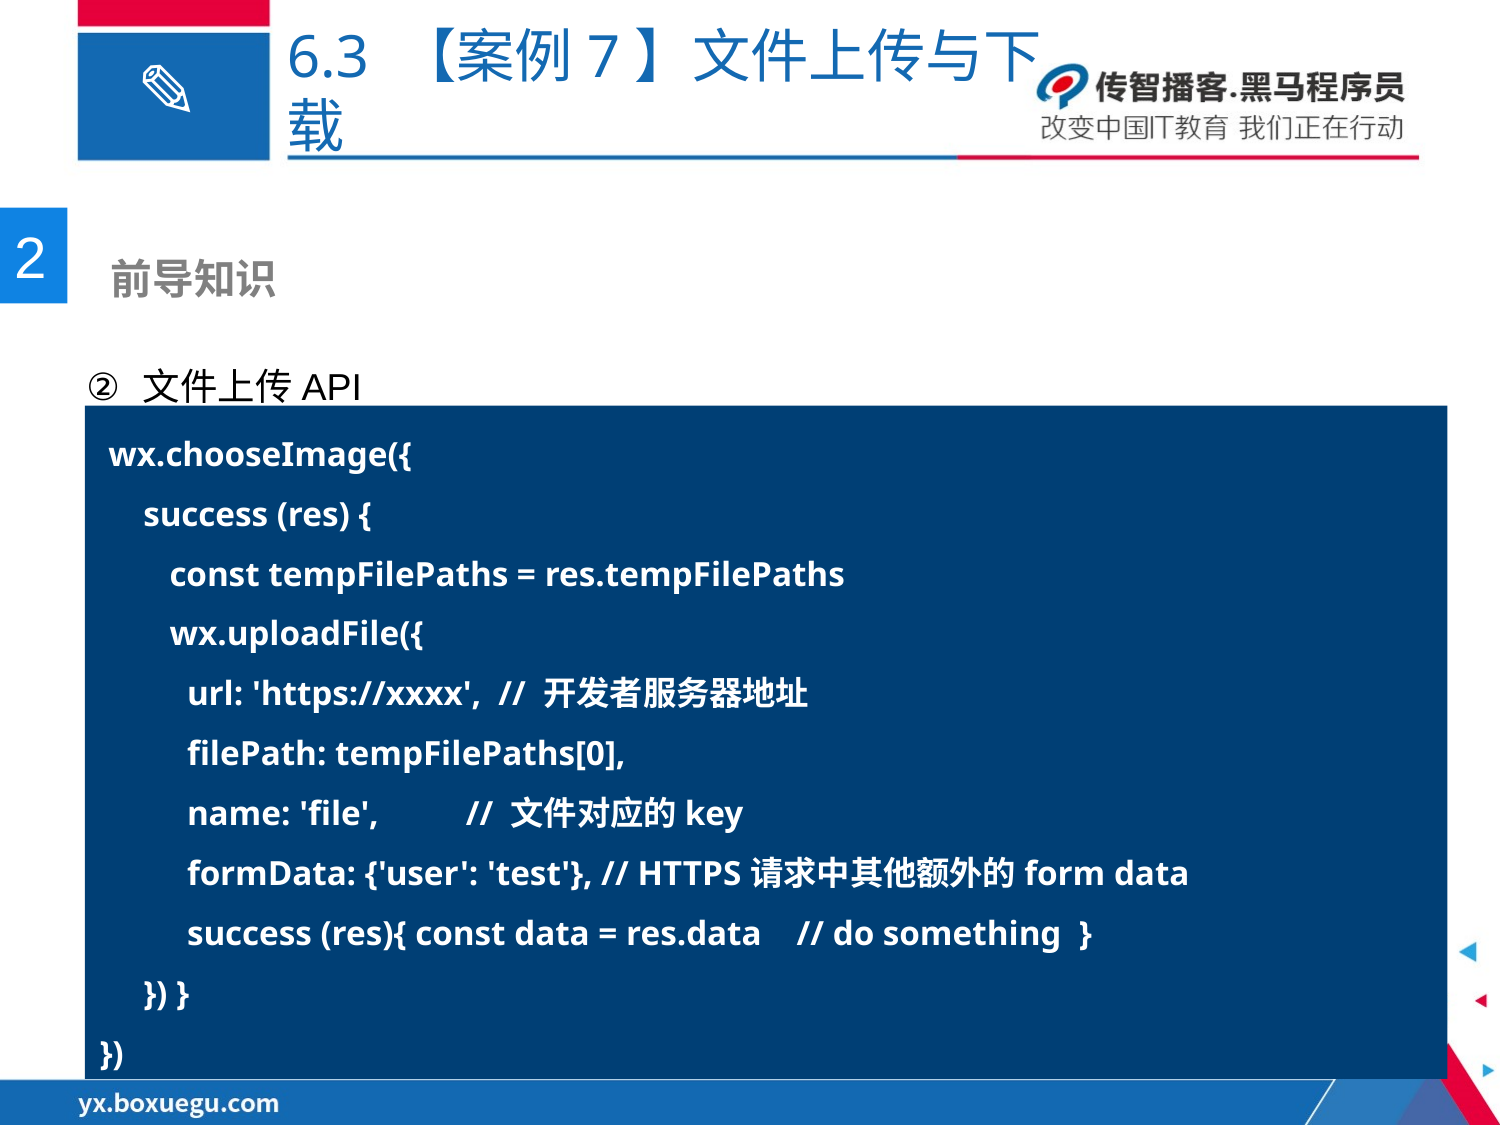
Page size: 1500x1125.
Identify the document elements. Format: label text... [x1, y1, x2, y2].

text_box 文件上传API [71, 310, 1369, 416]
title 6.3 【案例7】文件上传与下载 [271, 25, 1082, 153]
text_box wx.chooseImage({ success (res) { const tempFilePaths = res.tempFilePaths wx.uploadFile({ url: 'https://xxxx', // 开发者服务器地址 filePath: tempFilePaths[0], name: 'file', // 文件对应的key formData: {'user': 'test'}, // HTTPS请求中其他额外的form data success (res){ const data = res.data // do something } }) } }) [84, 405, 1448, 1079]
picture [0, 1, 1500, 1125]
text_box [0, 207, 842, 311]
